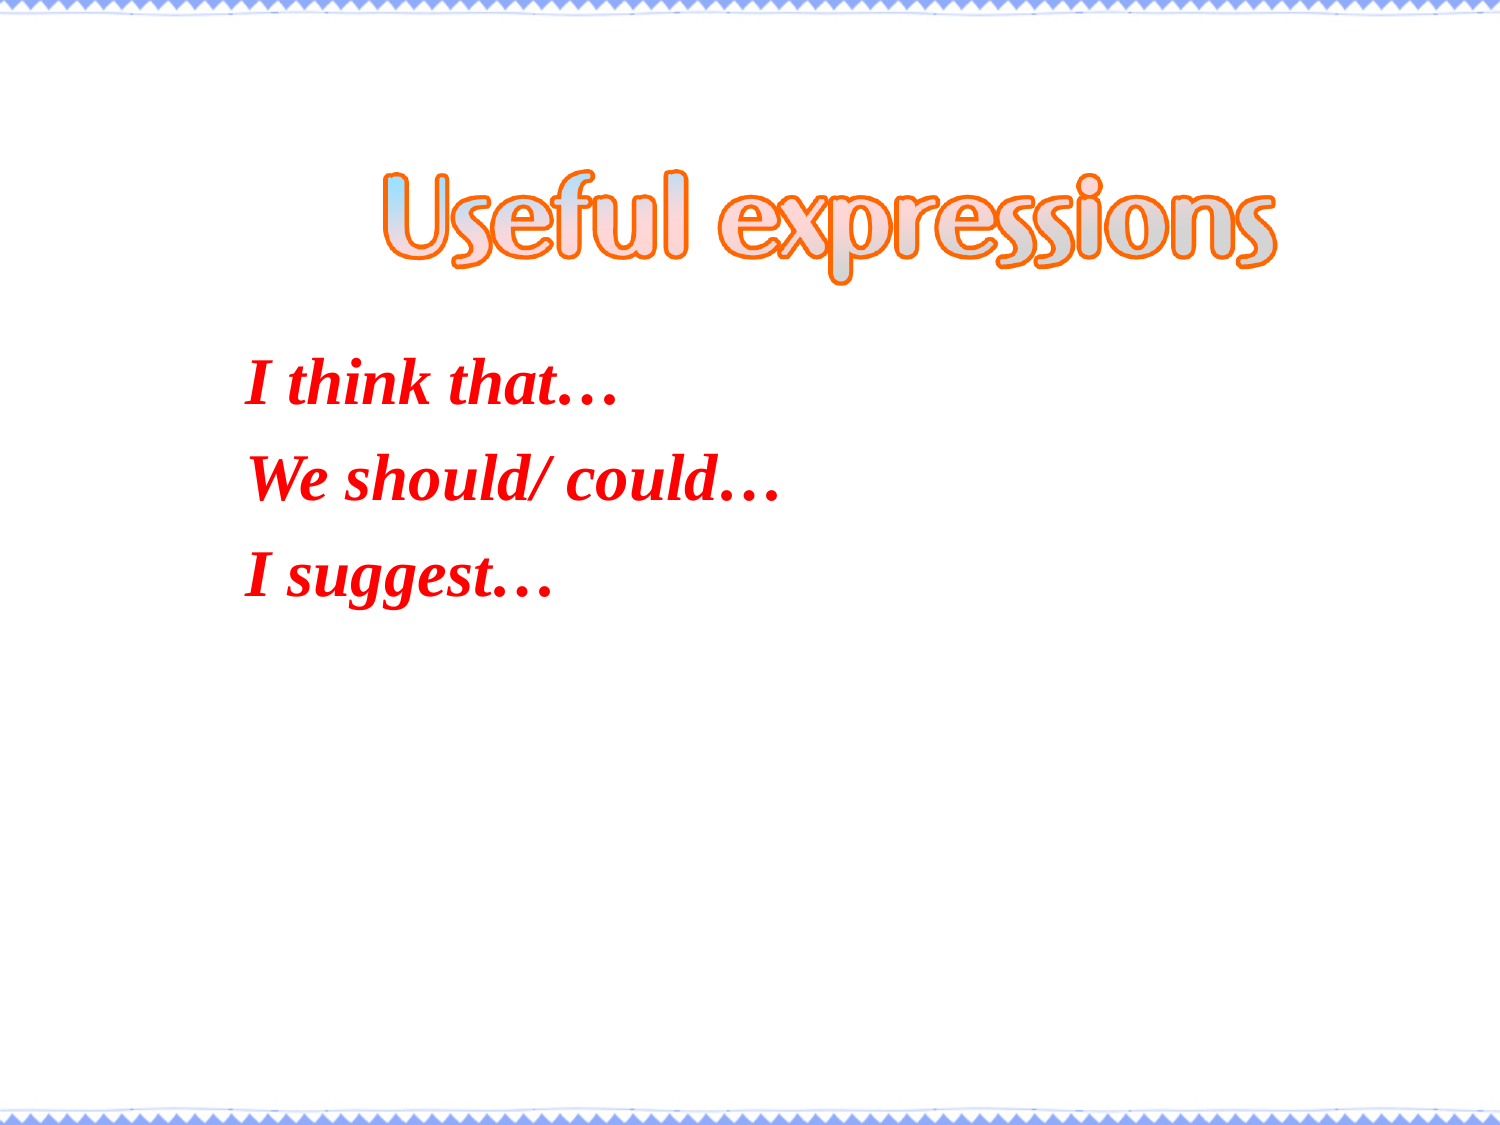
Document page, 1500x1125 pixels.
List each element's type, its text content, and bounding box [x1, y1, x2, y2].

text_box I think that… We should/ could… I suggest… [230, 314, 939, 617]
picture [0, 0, 1500, 1125]
